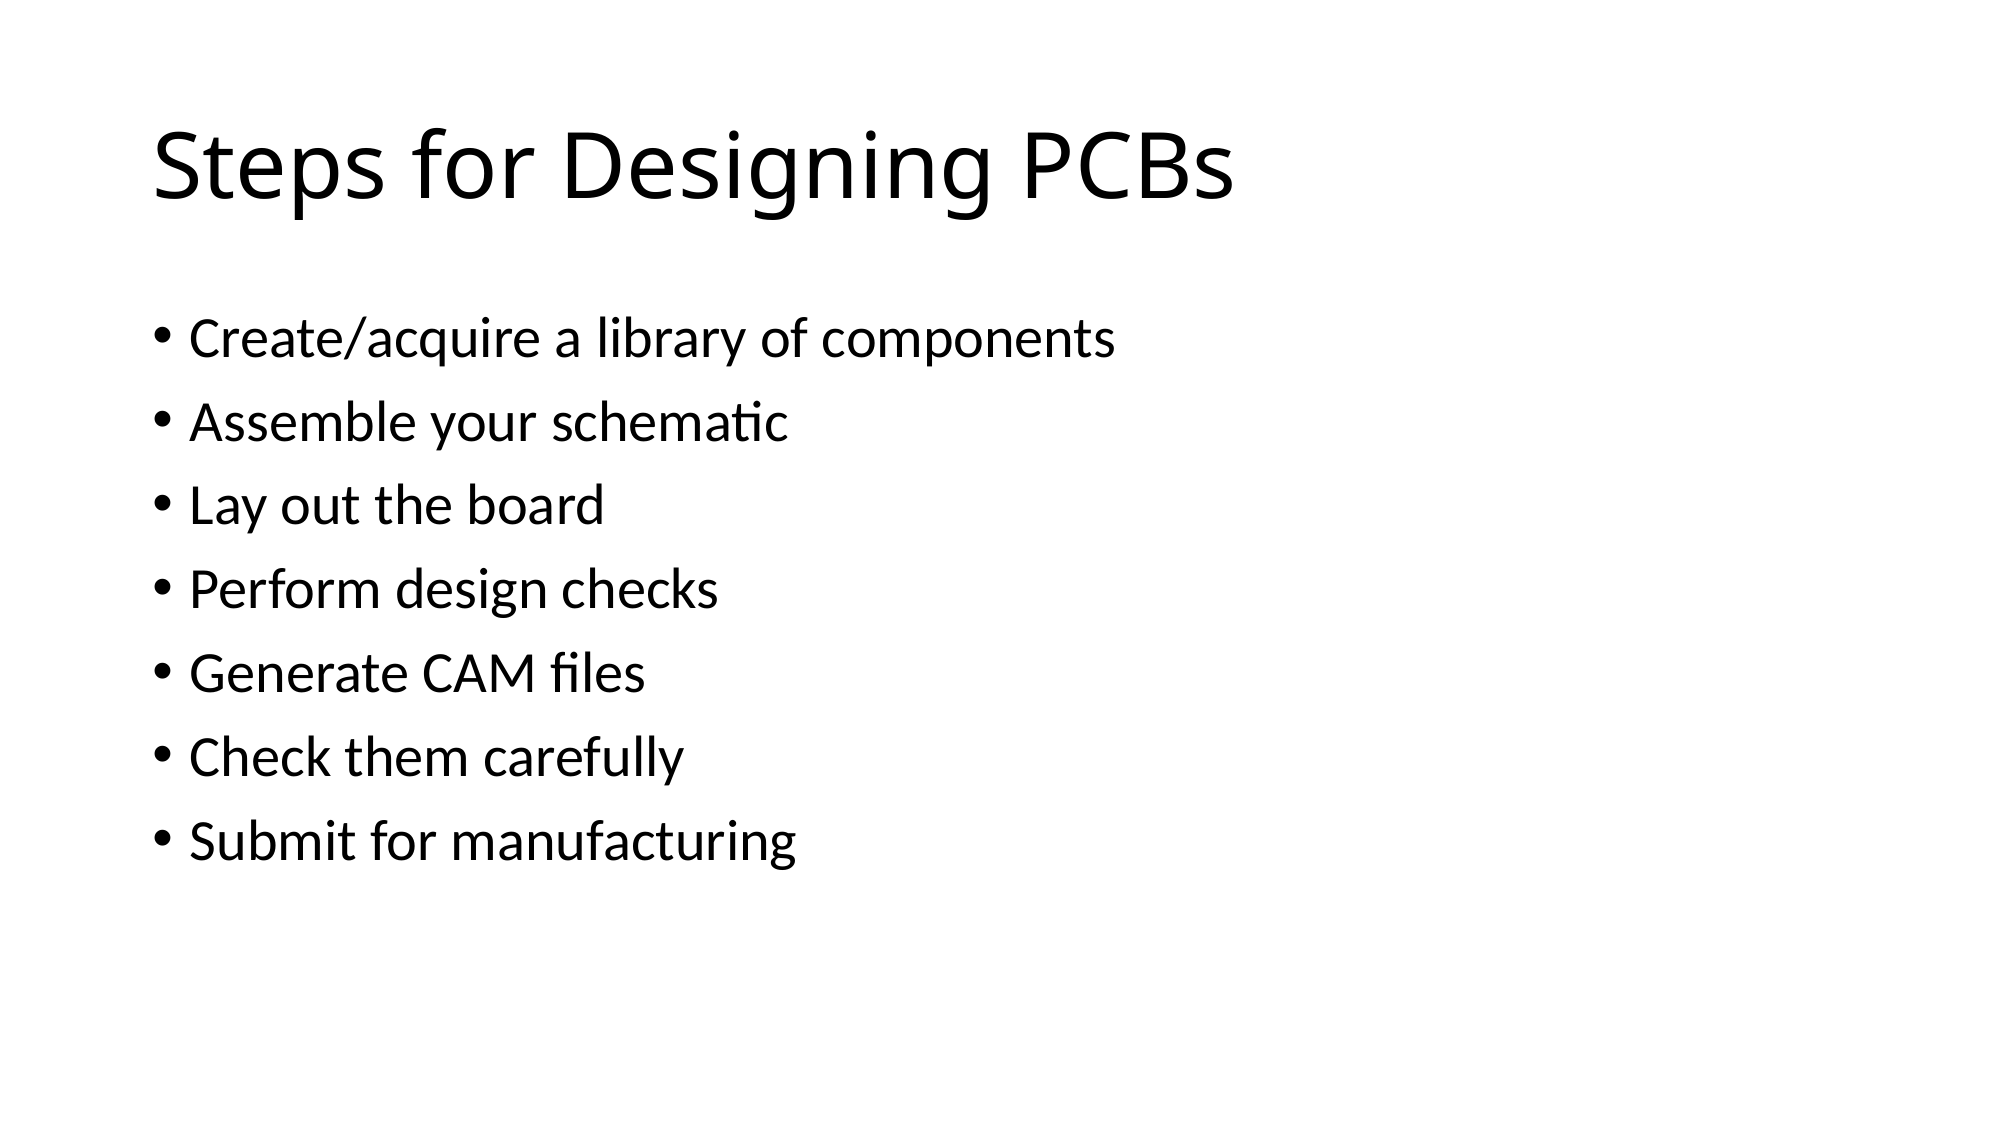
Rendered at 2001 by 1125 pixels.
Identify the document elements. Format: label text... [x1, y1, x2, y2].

list Create/acquire a library of components Assemble your schematic Lay out the board Perform design checks Generate CAM files Check them carefully Submit for manufacturing [137, 299, 1863, 1014]
title Steps for Designing PCBs [137, 59, 1863, 278]
